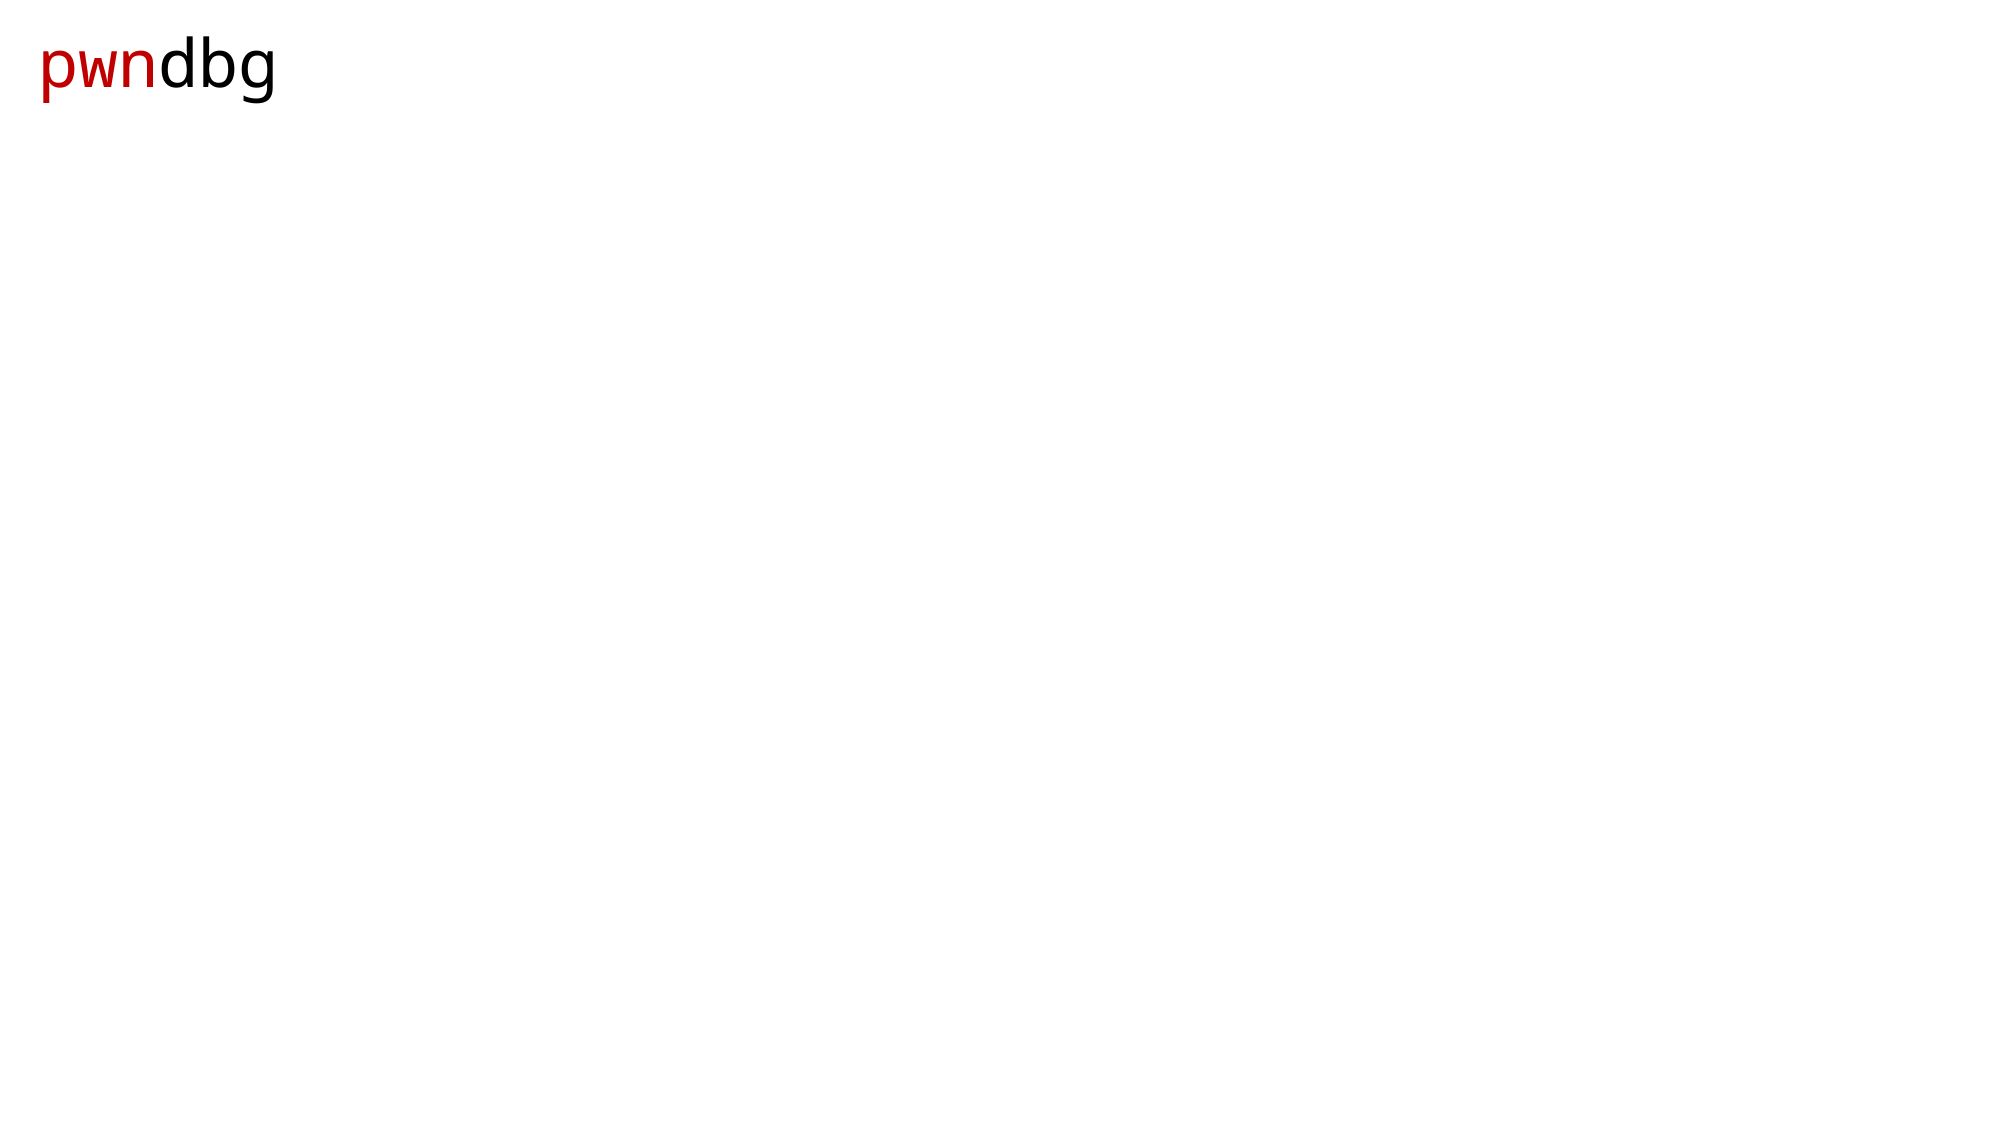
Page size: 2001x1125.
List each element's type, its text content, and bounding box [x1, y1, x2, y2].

text_box pwndbg [23, 12, 294, 108]
